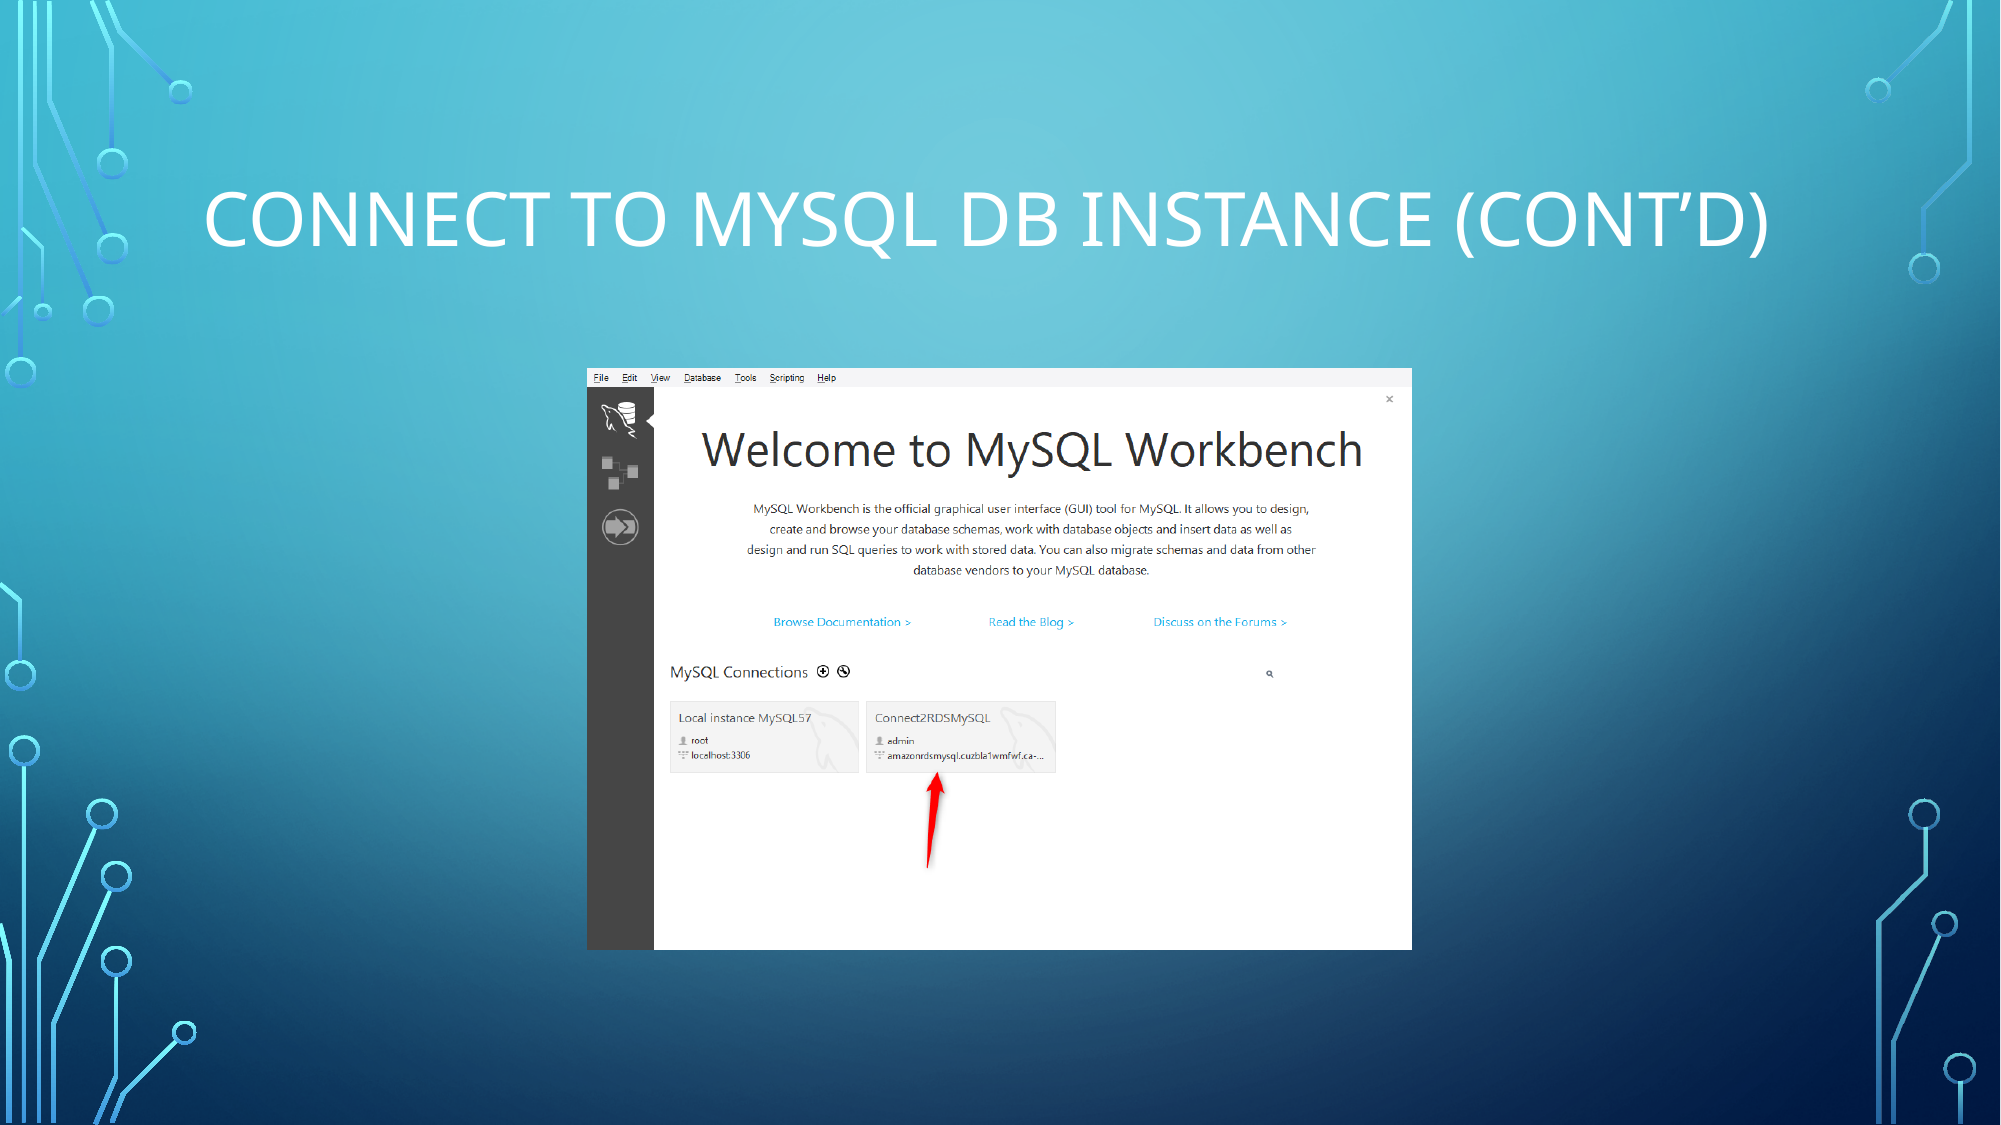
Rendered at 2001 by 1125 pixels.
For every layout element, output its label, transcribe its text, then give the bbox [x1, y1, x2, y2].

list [587, 368, 1413, 951]
title Connect to MySQL DB Instance (CONT’D) [187, 101, 1813, 344]
